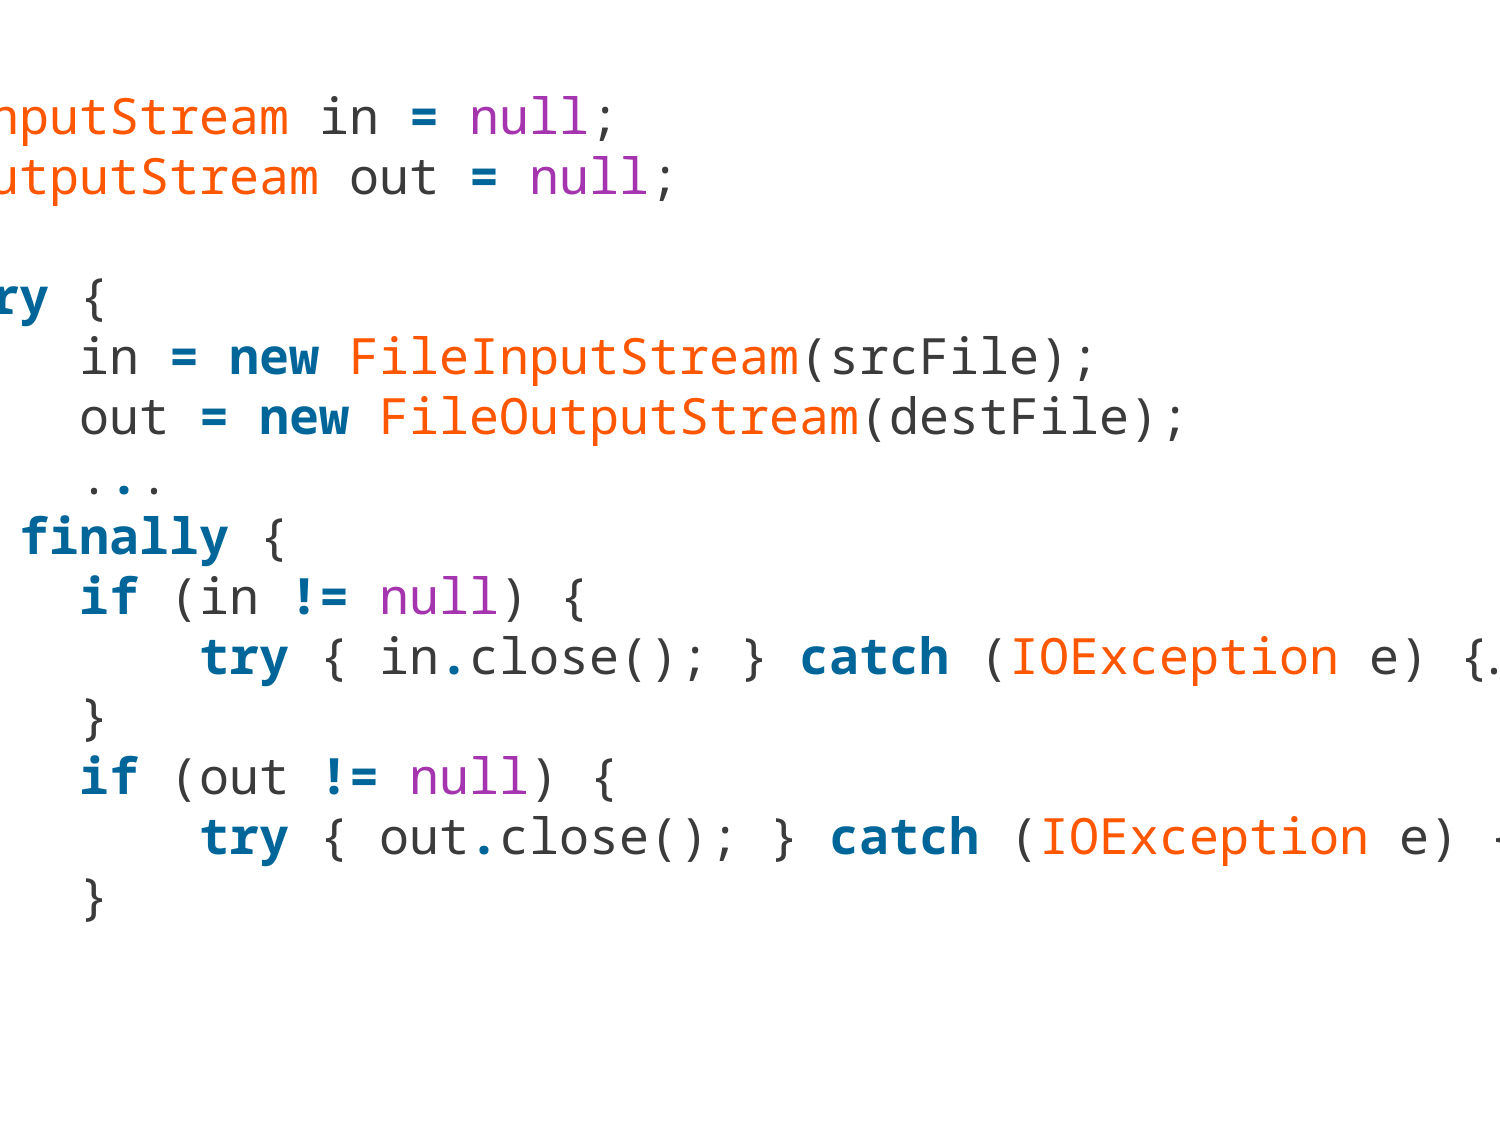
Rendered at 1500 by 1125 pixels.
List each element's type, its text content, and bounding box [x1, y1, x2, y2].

text_box InputStream in = null; OutputStream out = null; try { in = new FileInputStream(srcFile); out = new FileOutputStream(destFile); ... } finally { if (in != null) { try { in.close(); } catch (IOException e) {…} } if (out != null) { try { out.close(); } catch (IOException e) {…} } } [0, 84, 1500, 985]
